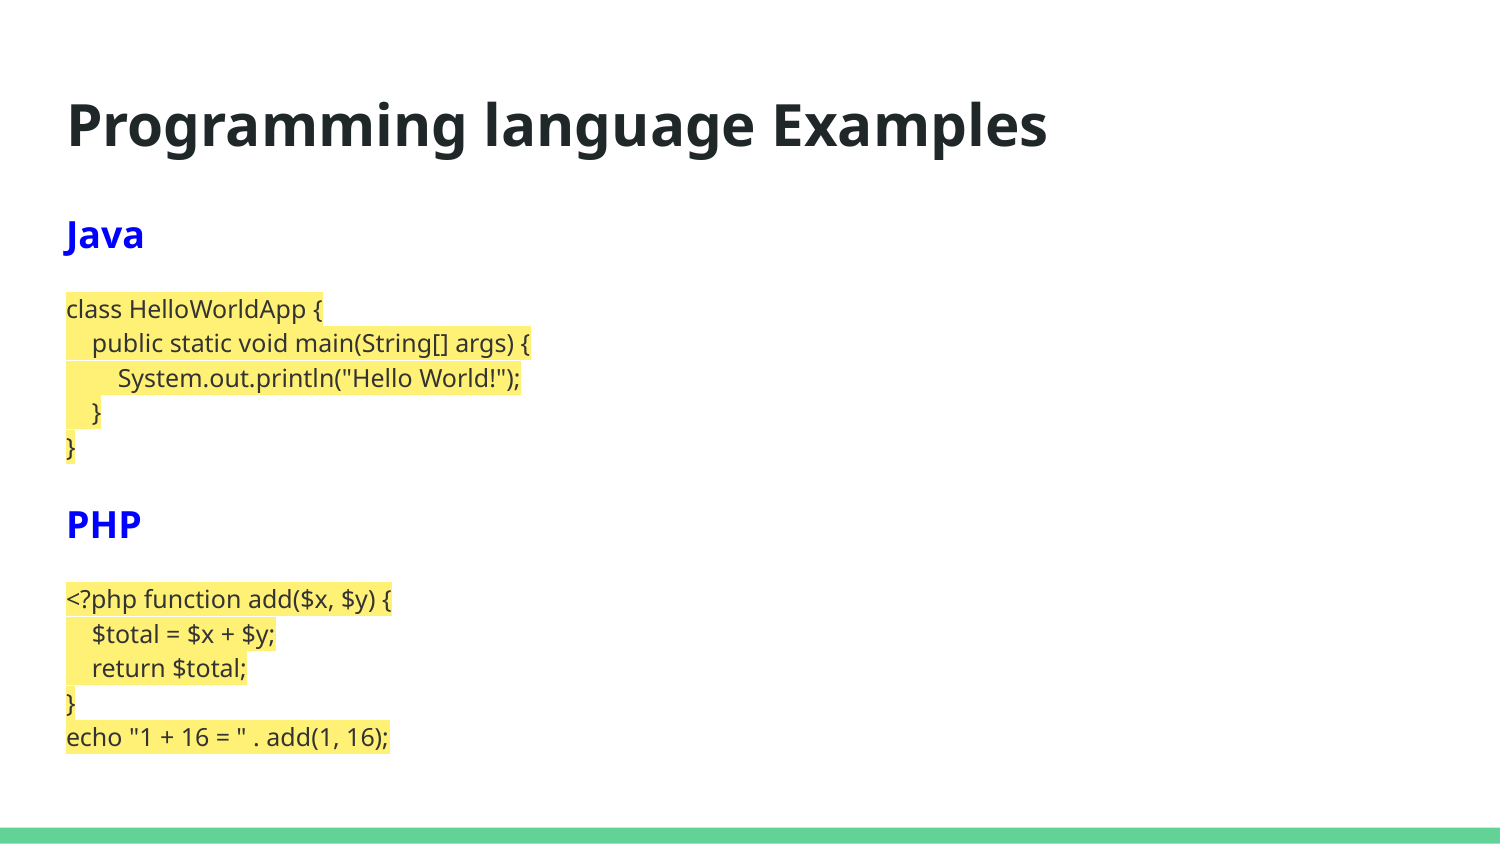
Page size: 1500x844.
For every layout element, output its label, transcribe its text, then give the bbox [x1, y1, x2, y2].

list Java class HelloWorldApp { public static void main(String[] args) { System.out.println("Hello World!"); } } PHP <?php function add($x, $y) { $total = $x + $y; return $total; } echo "1 + 16 = " . add(1, 16); [51, 189, 1449, 750]
title Programming language Examples [51, 72, 1449, 167]
